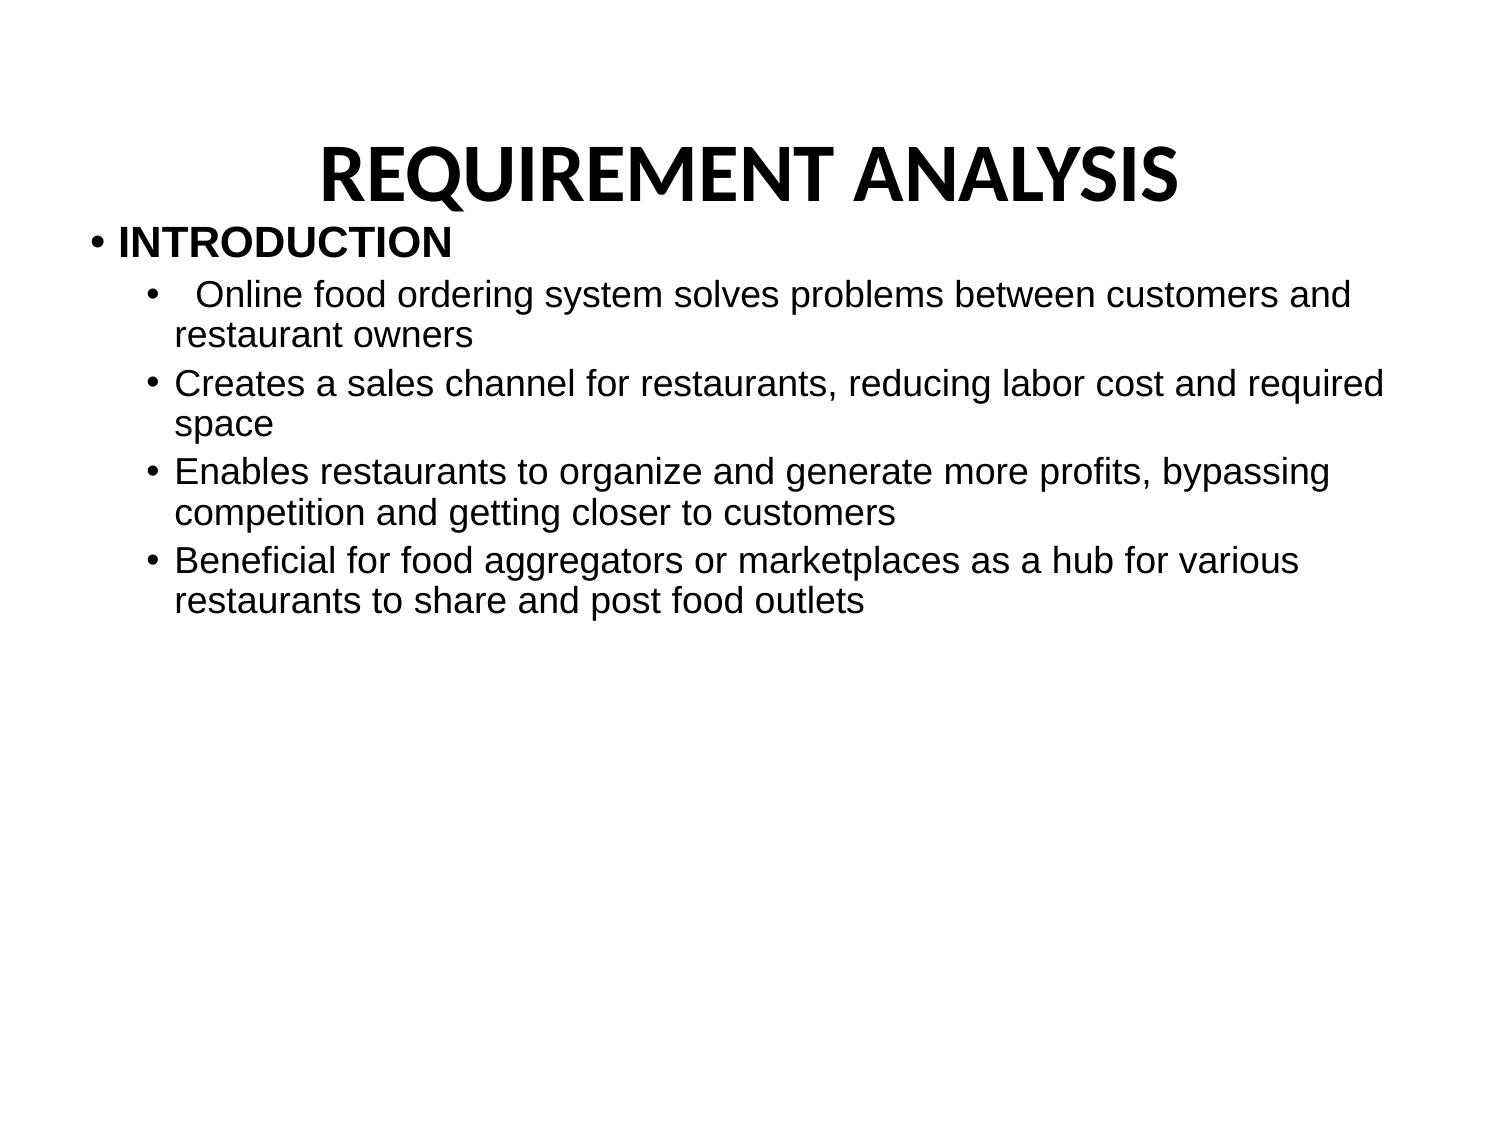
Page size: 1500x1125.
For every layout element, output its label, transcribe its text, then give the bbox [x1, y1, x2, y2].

list Introduction Online food ordering system solves problems between customers and restaurant owners Creates a sales channel for restaurants, reducing labor cost and required space Enables restaurants to organize and generate more profits, bypassing competition and getting closer to customers Beneficial for food aggregators or marketplaces as a hub for various restaurants to share and post food outlets [75, 212, 1425, 1005]
title REQUIREMENT ANALYSIS [103, 59, 1397, 212]
